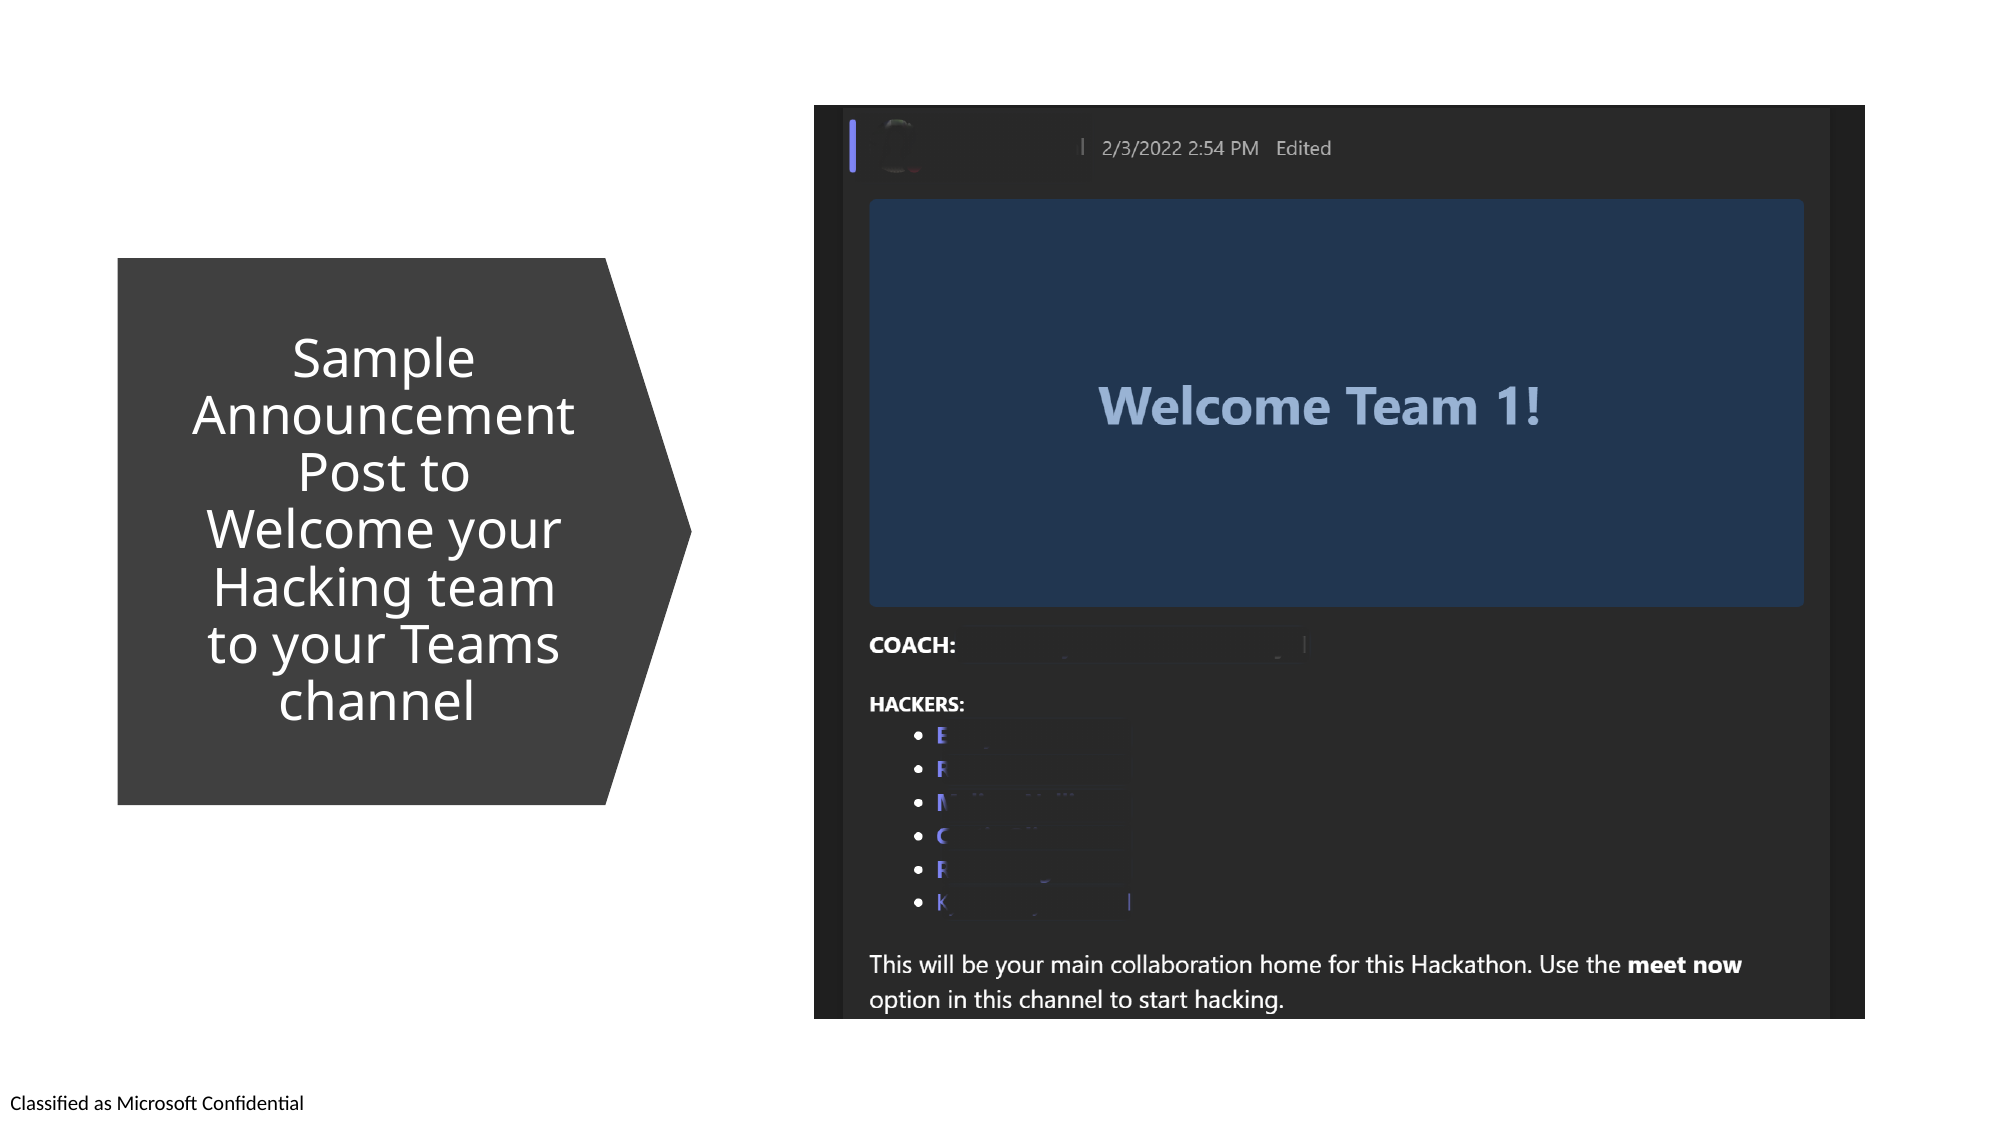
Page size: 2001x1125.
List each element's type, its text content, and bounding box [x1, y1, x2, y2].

text_box [116, 257, 693, 807]
picture [814, 105, 1865, 1020]
title Sample Announcement Post to Welcome your Hacking team to your Teams channel [168, 322, 601, 741]
